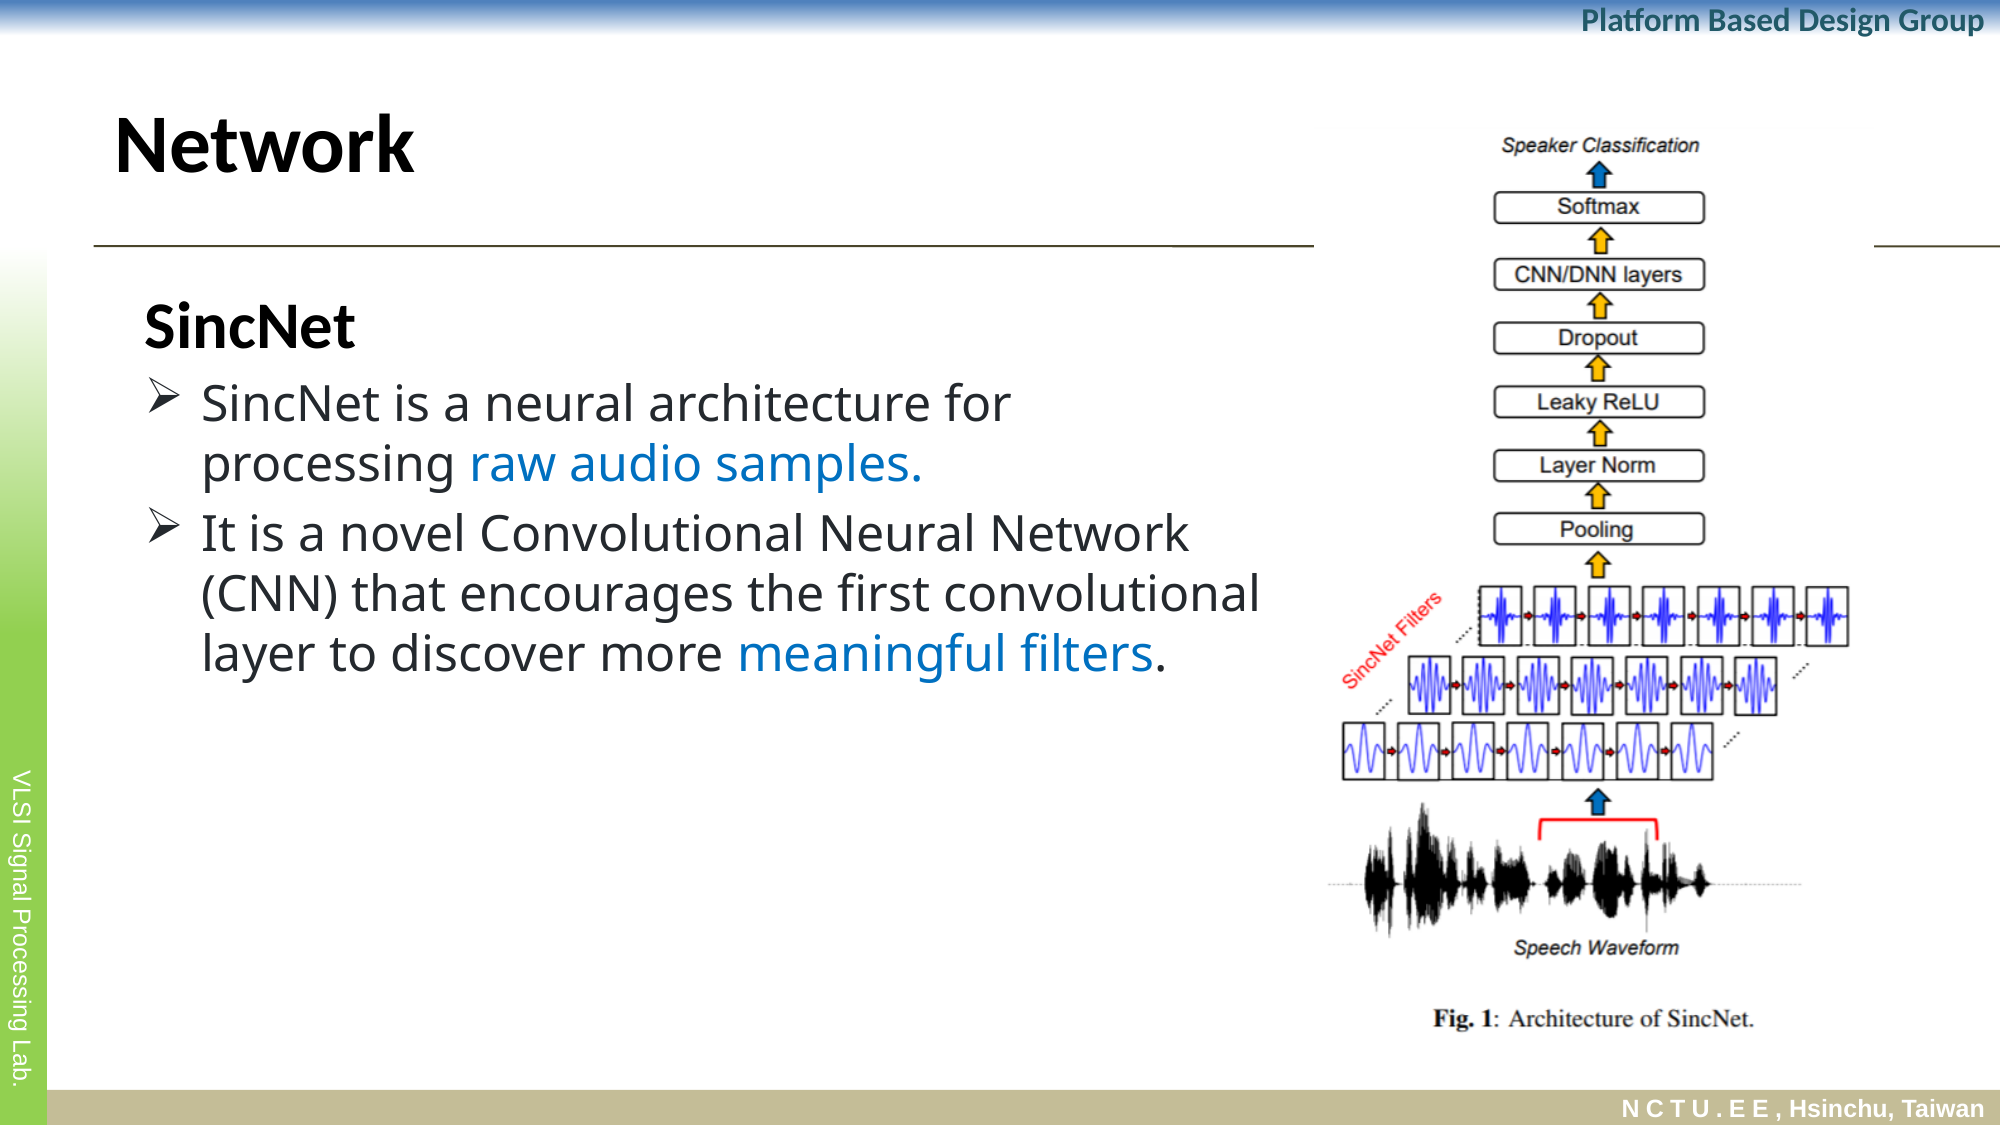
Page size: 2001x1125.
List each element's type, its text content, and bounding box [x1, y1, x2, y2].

title Network [99, 44, 1901, 233]
picture [1313, 127, 1874, 1043]
list SincNet SincNet is a neural architecture for processing raw audio samples. It is a novel Convolutional Neural Network (CNN) that encourages the first convolutional layer to discover more meaningful filters. [129, 273, 1280, 993]
